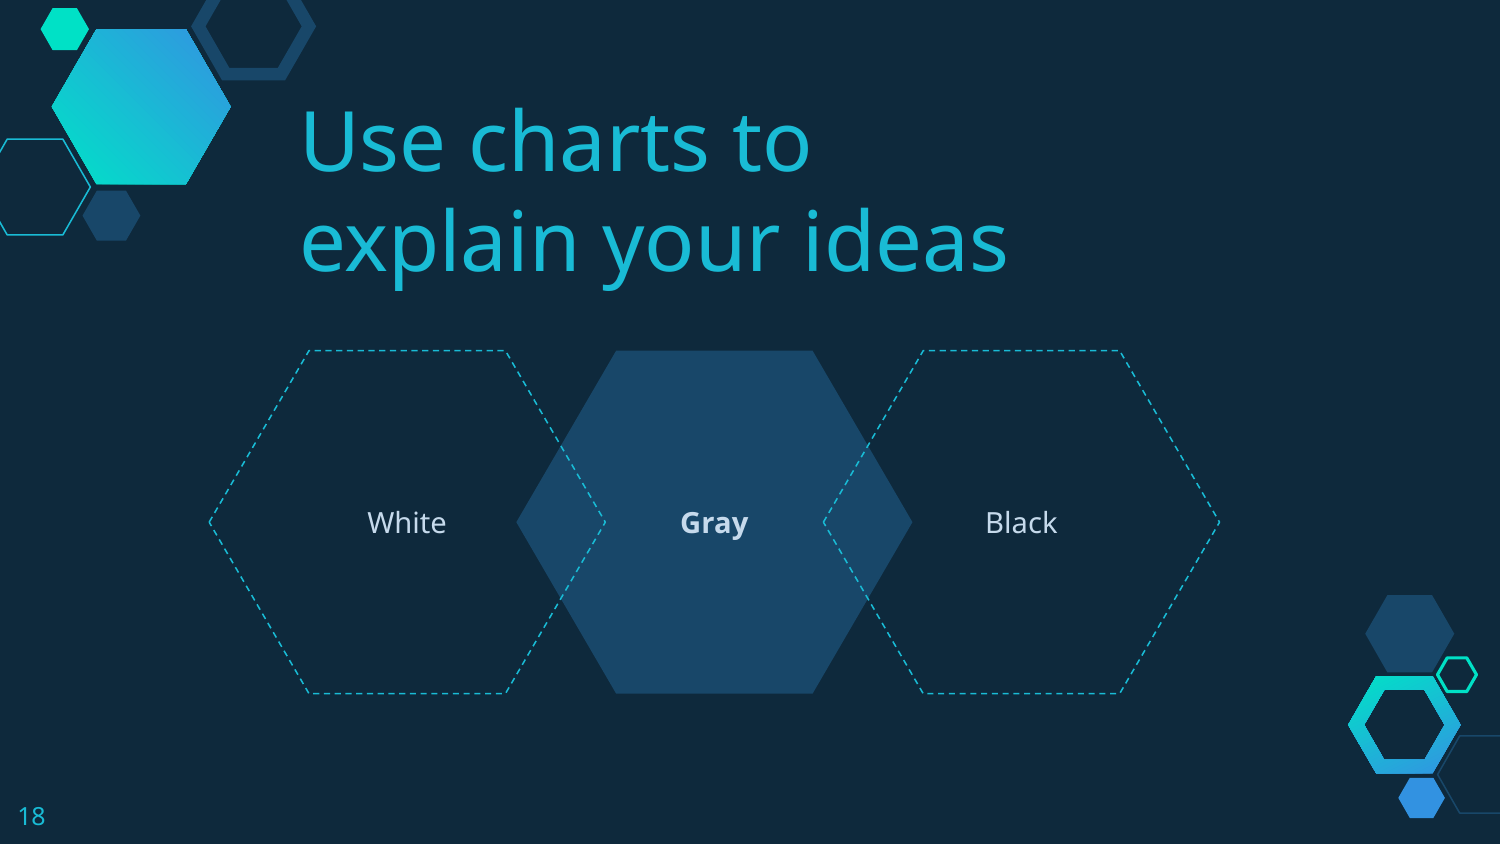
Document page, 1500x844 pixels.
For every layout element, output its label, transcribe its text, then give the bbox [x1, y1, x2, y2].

text_box White [209, 350, 606, 694]
text_box Gray [561, 350, 868, 694]
title Use charts to explain your ideas [284, 197, 1096, 304]
text_box Black [823, 350, 1220, 694]
slide_number 18 [2, 785, 93, 844]
